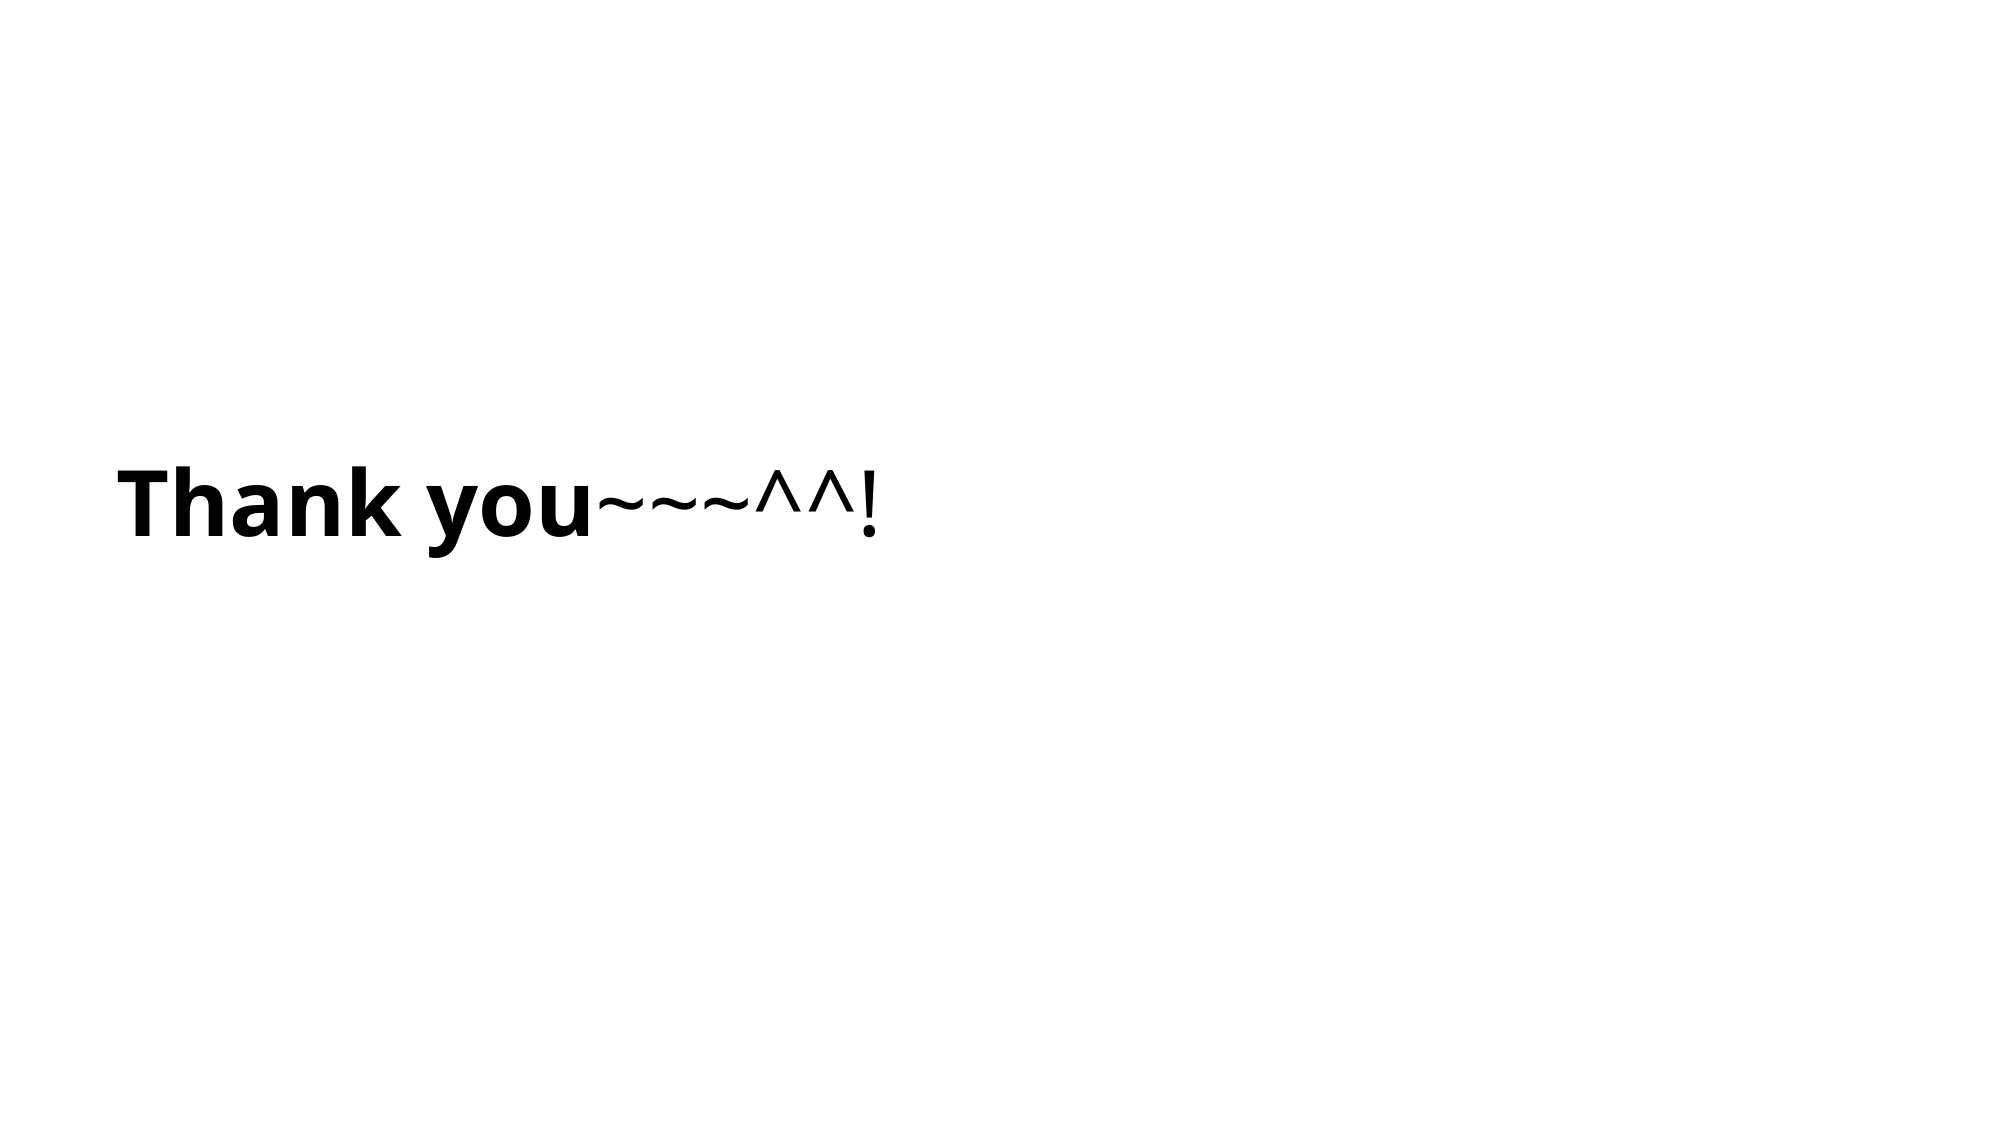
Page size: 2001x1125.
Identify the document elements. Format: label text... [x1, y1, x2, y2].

title Thank you~~~^^! [101, 397, 1827, 616]
